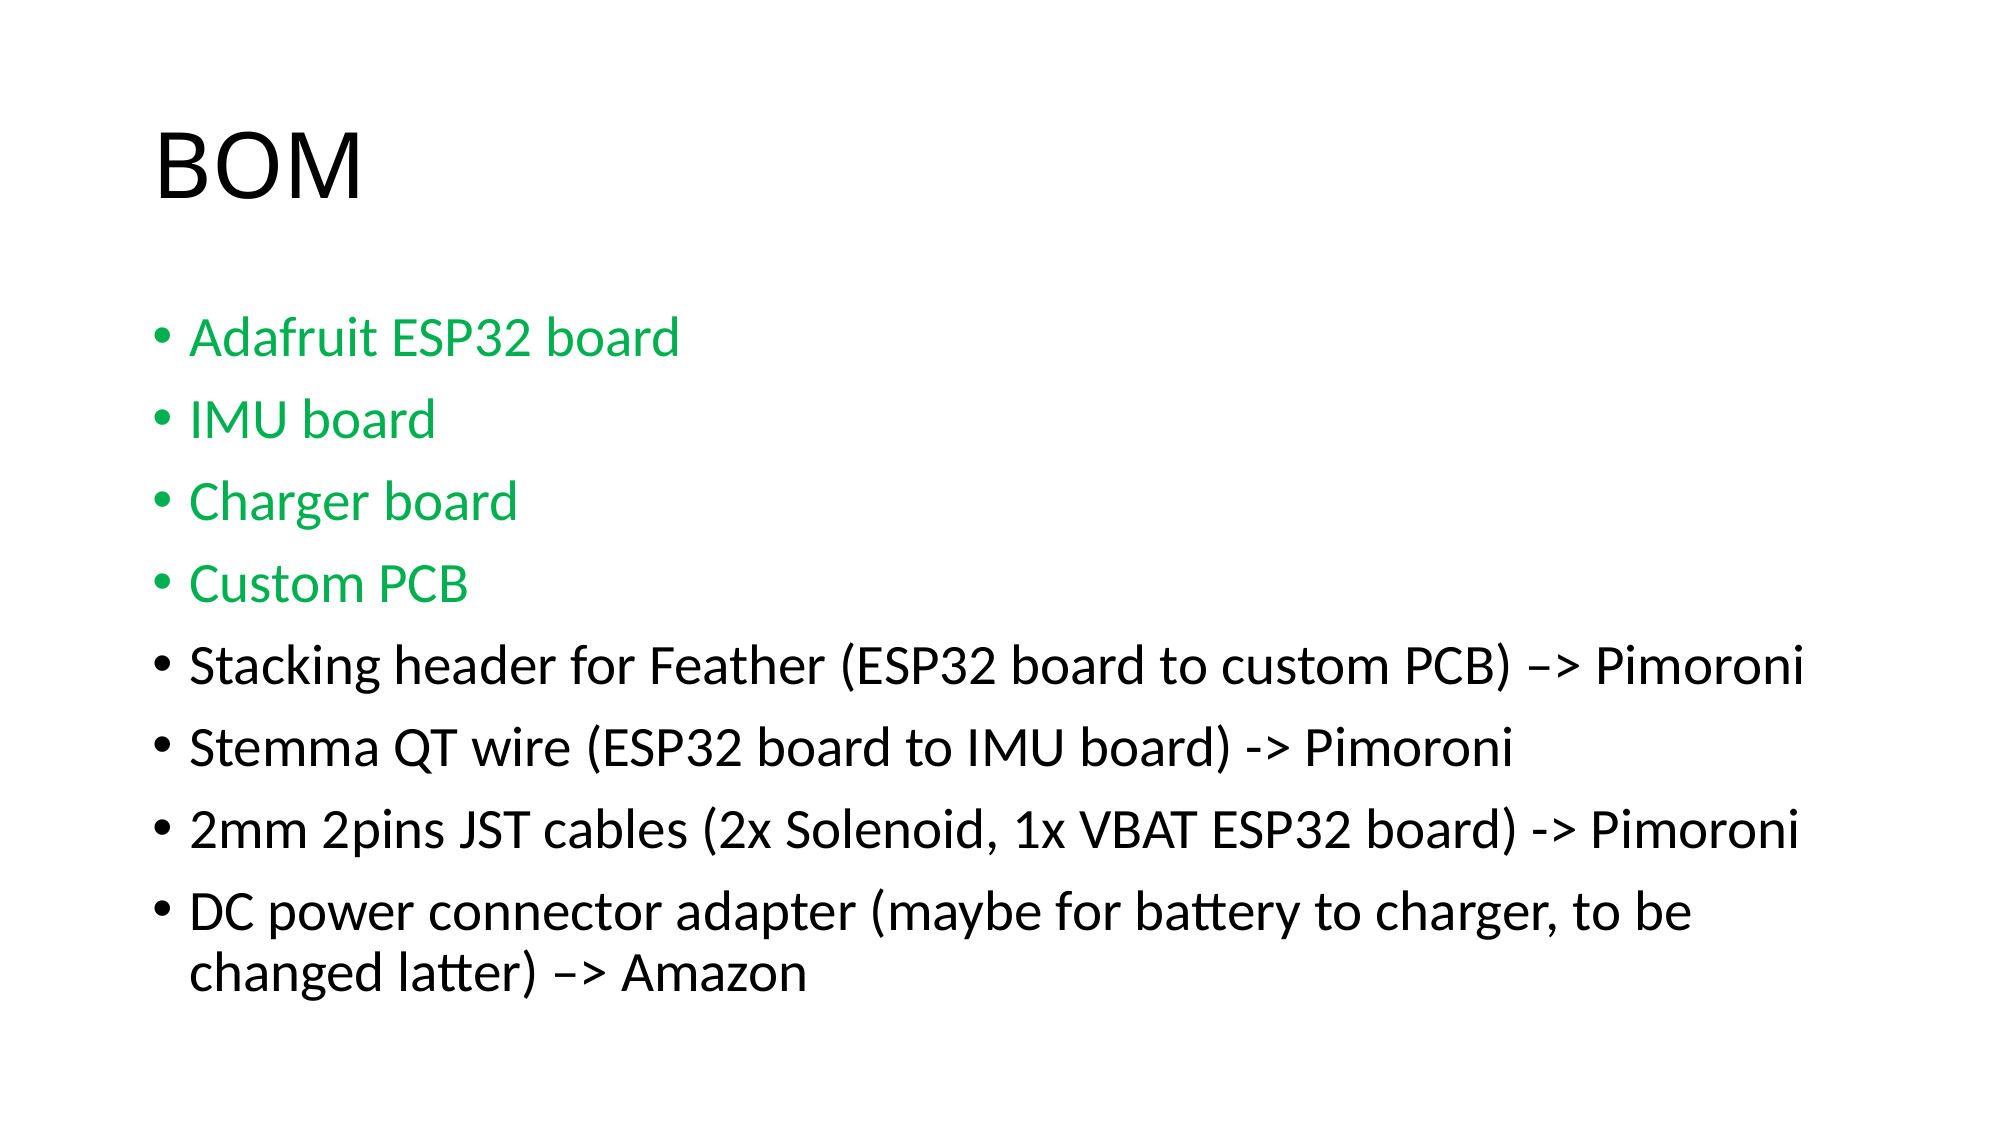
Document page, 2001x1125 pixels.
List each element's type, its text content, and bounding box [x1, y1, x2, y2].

title BOM [137, 59, 1863, 278]
list Adafruit ESP32 board IMU board Charger board Custom PCB Stacking header for Feather (ESP32 board to custom PCB) –> Pimoroni Stemma QT wire (ESP32 board to IMU board) -> Pimoroni 2mm 2pins JST cables (2x Solenoid, 1x VBAT ESP32 board) -> Pimoroni DC power connector adapter (maybe for battery to charger, to be changed latter) –> Amazon [137, 299, 1863, 1014]
